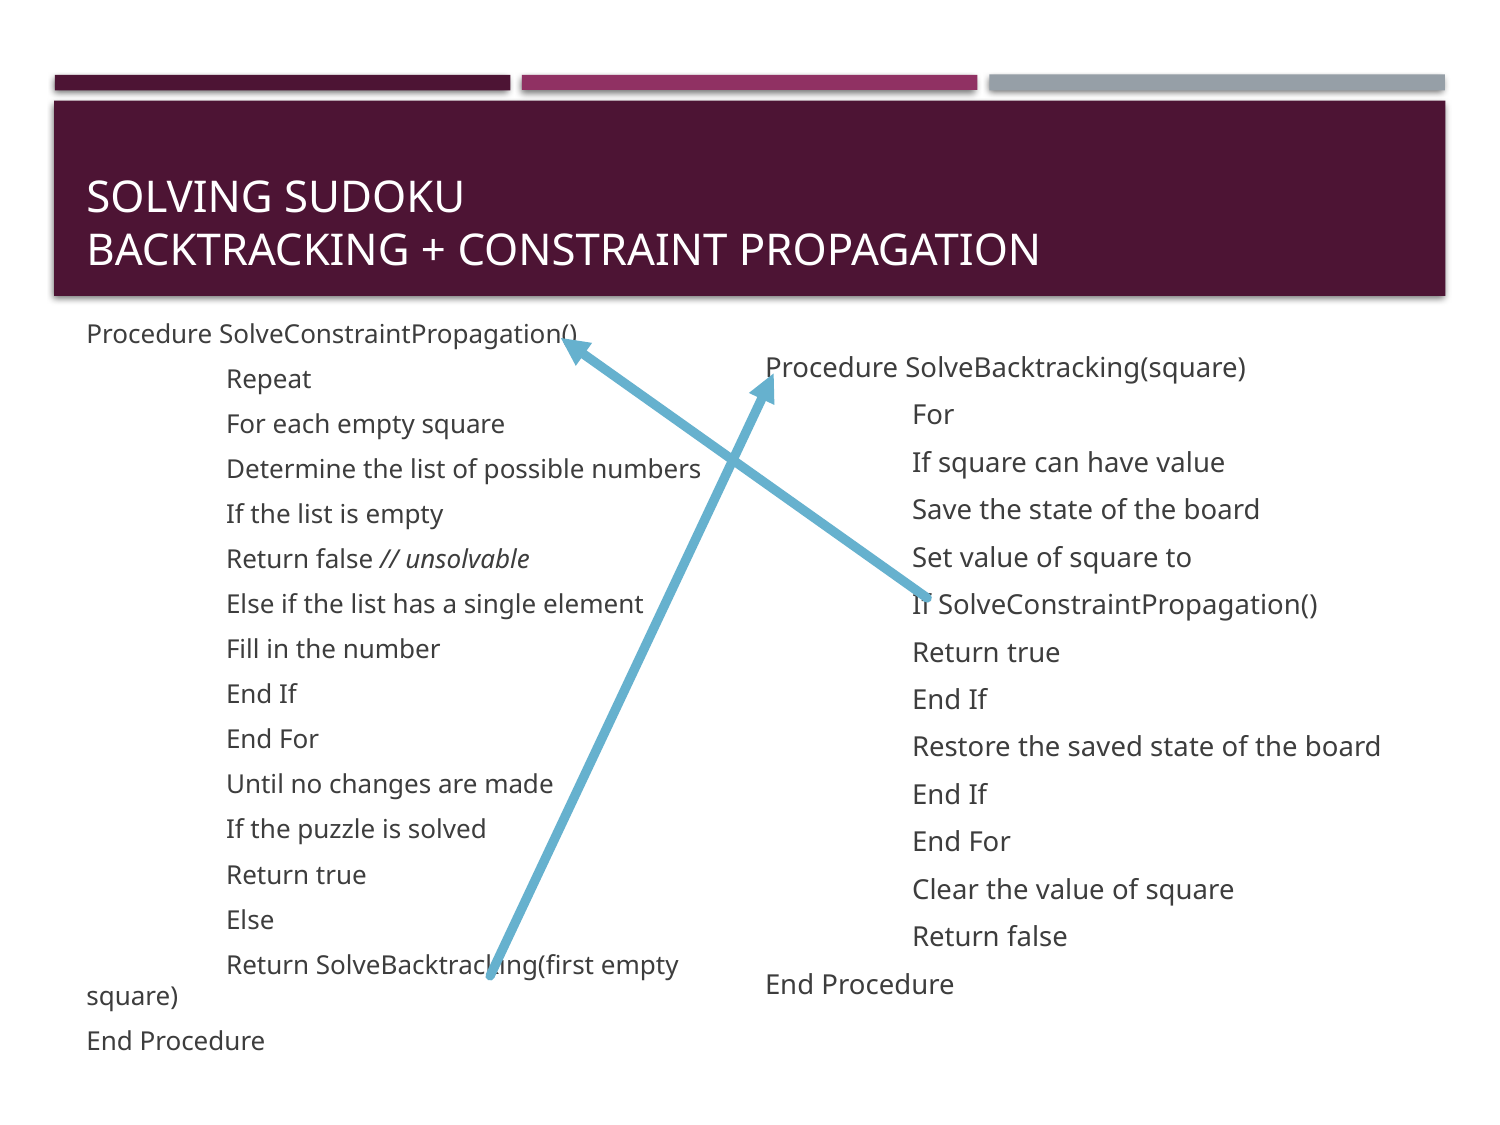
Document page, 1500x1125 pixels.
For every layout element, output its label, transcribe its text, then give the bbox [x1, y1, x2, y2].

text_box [560, 337, 928, 599]
title Solving Sudoku Backtracking + constraint propagation [71, 115, 1429, 282]
list Procedure SolveConstraintPropagation() Repeat For each empty square Determine the list of possible numbers If the list is empty Return false // unsolvable Else if the list has a single element Fill in the number End If End For Until no changes are made If the puzzle is solved Return true Else Return SolveBacktracking(first empty square) End Procedure [71, 302, 774, 1071]
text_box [489, 372, 775, 977]
